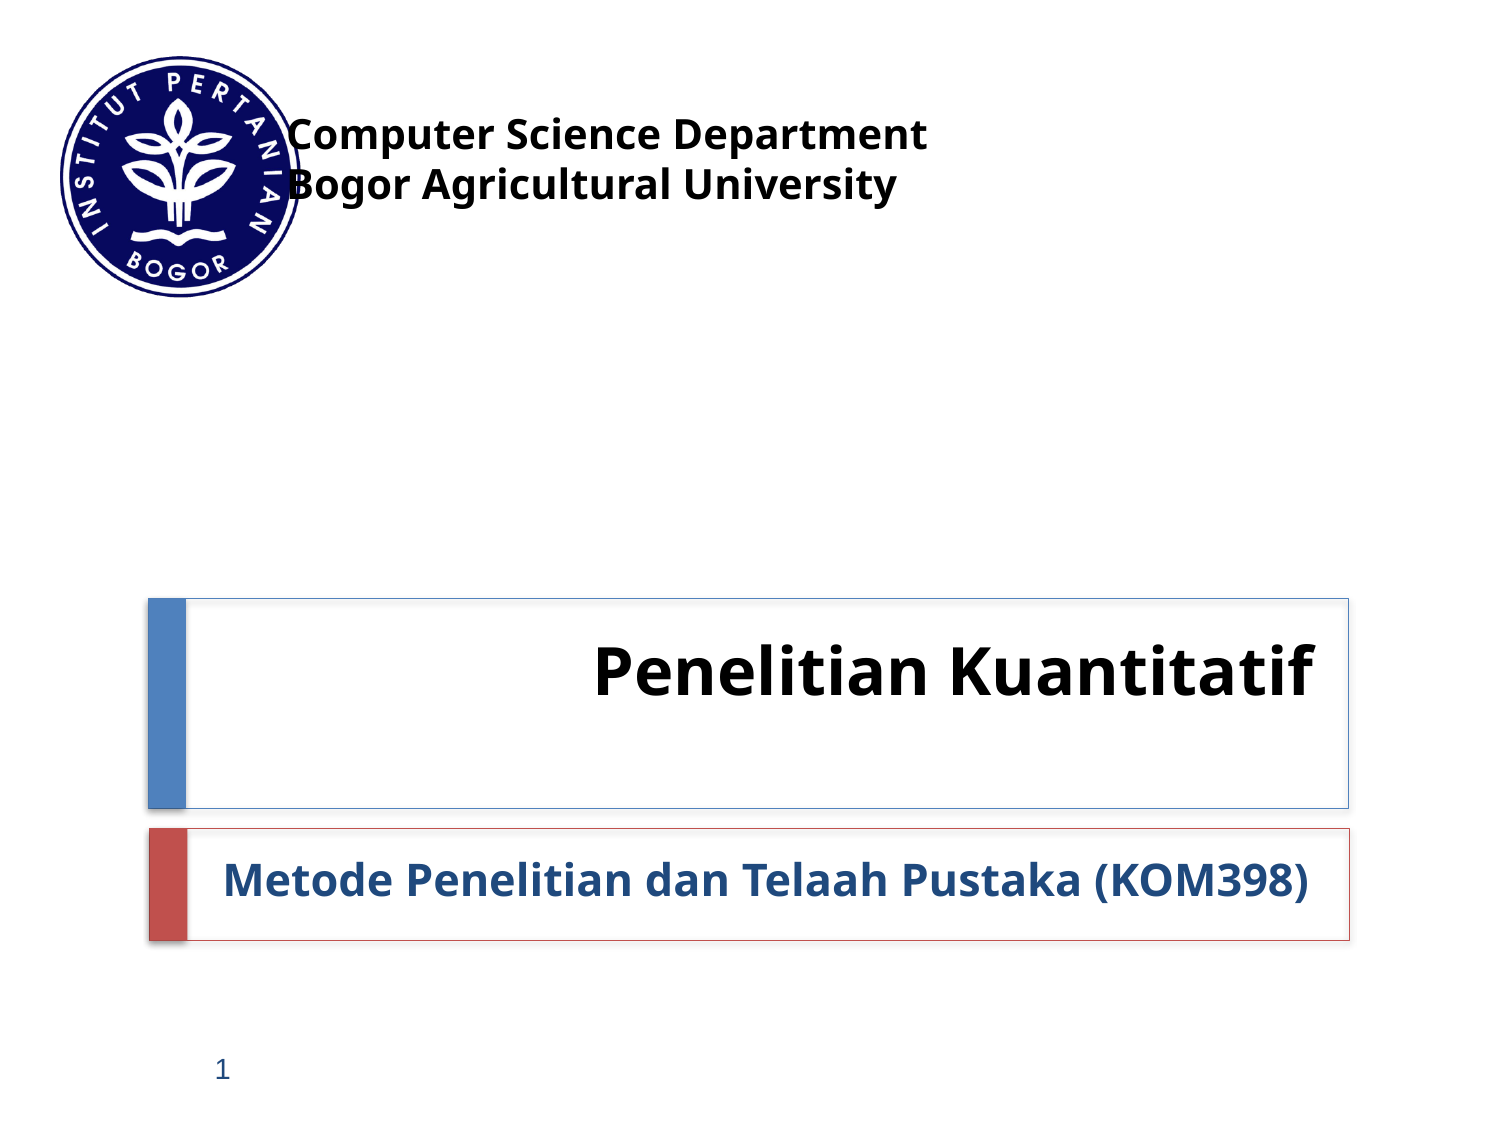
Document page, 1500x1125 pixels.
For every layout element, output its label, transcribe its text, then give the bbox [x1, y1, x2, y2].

picture [296, 174, 305, 181]
picture [56, 53, 305, 300]
title Penelitian Kuantitatif [292, 620, 1329, 798]
slide_number 1 [199, 1042, 400, 1103]
text_box [206, 562, 237, 623]
subtitle Metode Penelitian dan Telaah Pustaka (KOM398) [199, 843, 1326, 929]
picture [295, 124, 305, 144]
picture [296, 186, 305, 194]
